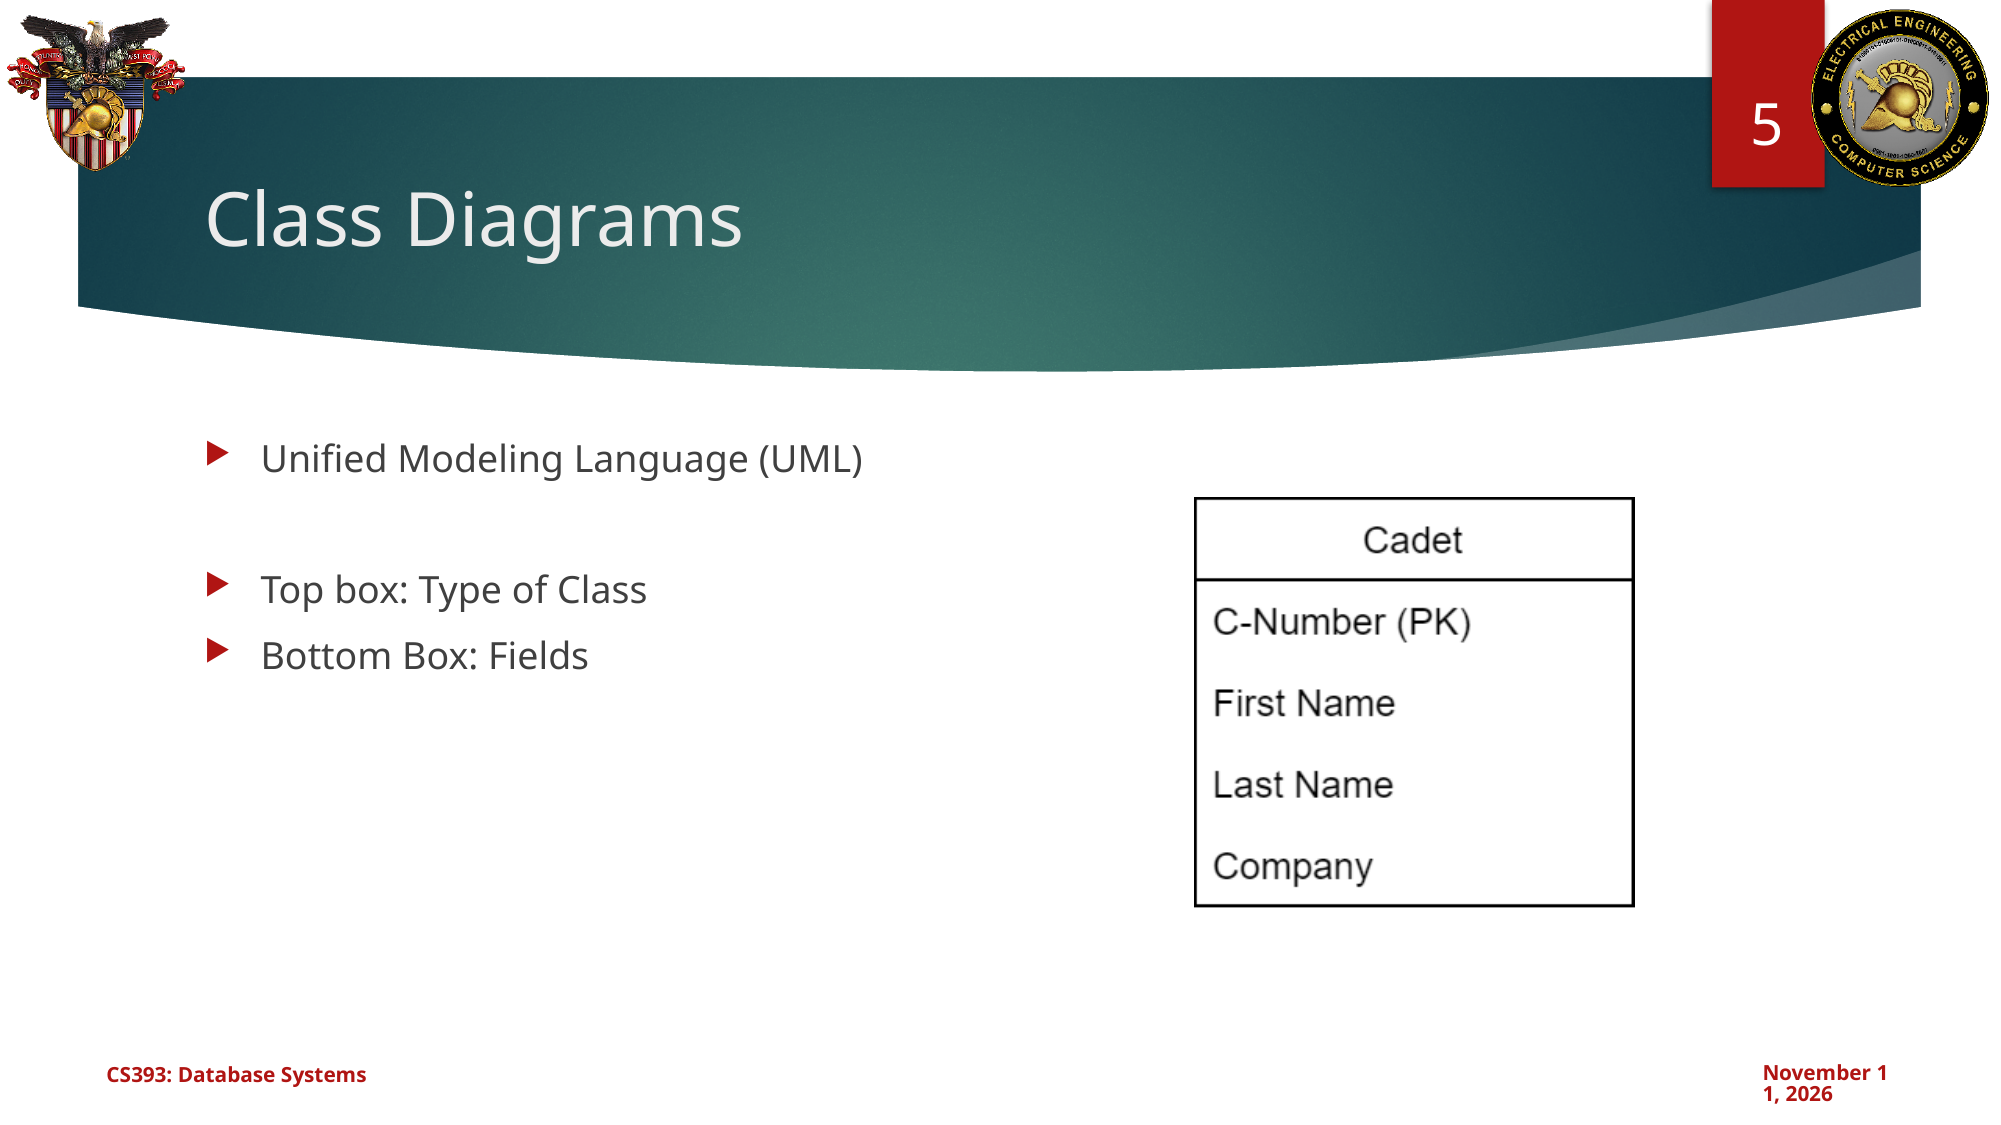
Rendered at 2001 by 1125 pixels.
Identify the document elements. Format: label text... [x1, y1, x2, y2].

list Unified Modeling Language (UML) Top box: Type of Class Bottom Box: Fields [189, 427, 982, 988]
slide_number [1747, 1048, 1910, 1099]
slide_number 5 [1698, 48, 1836, 175]
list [1193, 497, 1635, 917]
picture [1809, 7, 1990, 188]
picture [7, 3, 185, 184]
title Class Diagrams [189, 158, 1638, 275]
footer CS393: Database Systems [91, 1048, 726, 1100]
